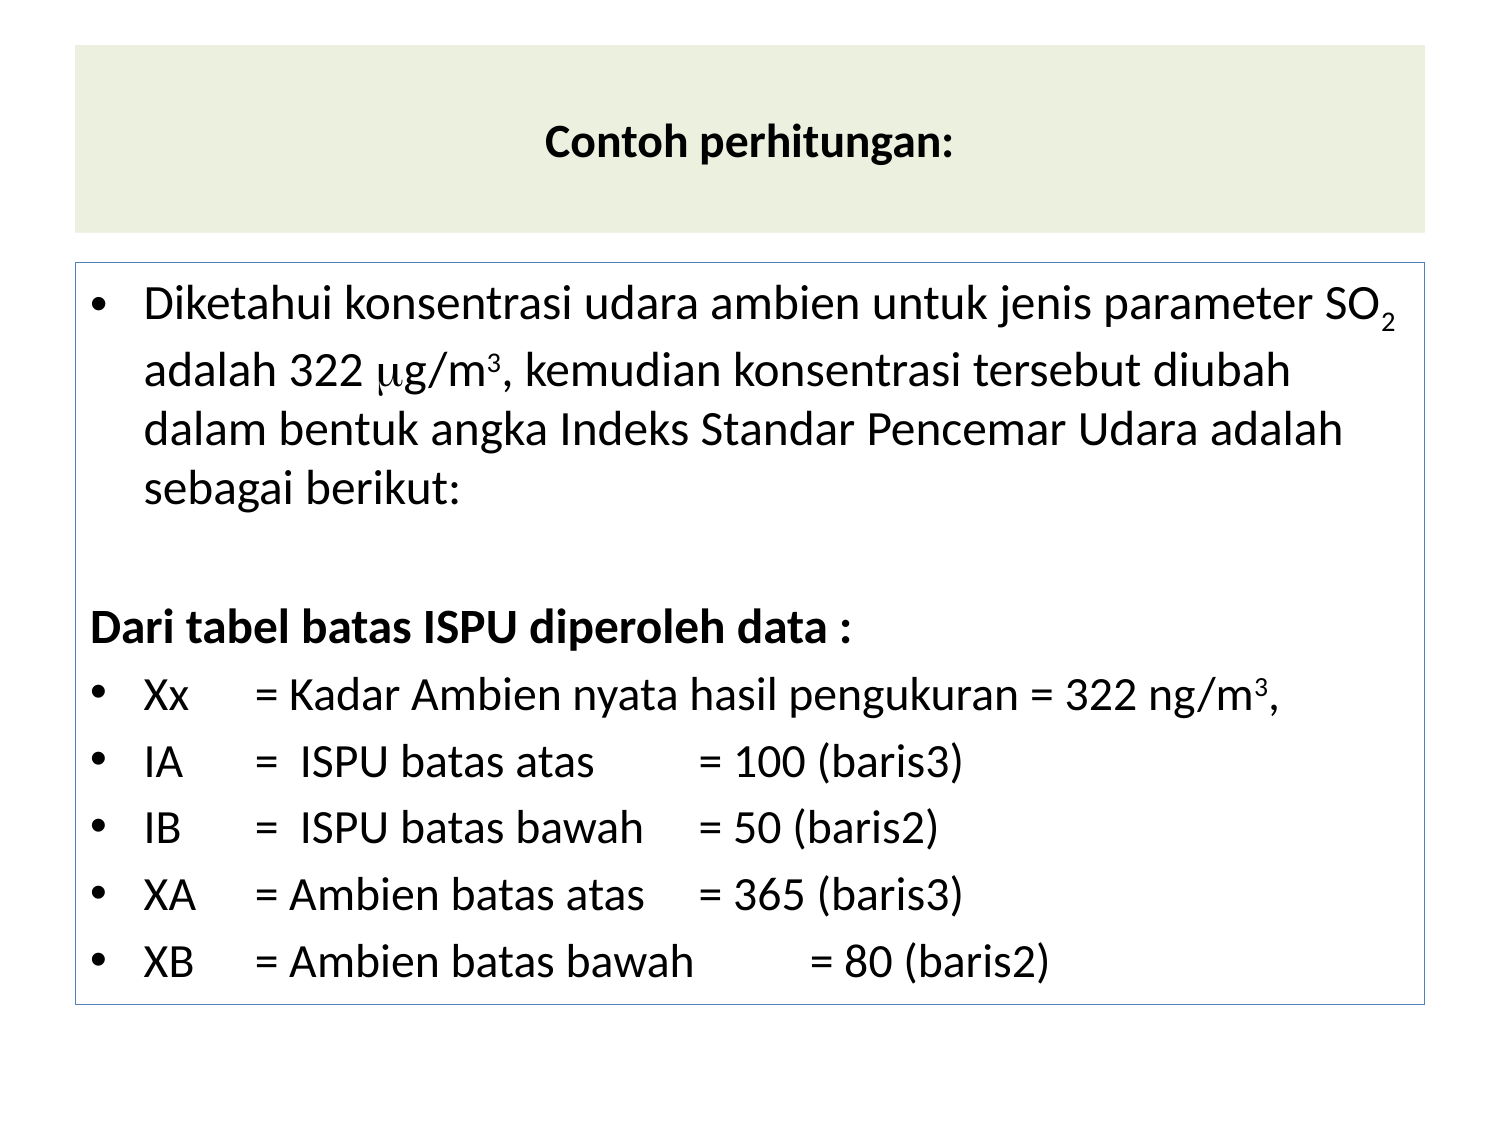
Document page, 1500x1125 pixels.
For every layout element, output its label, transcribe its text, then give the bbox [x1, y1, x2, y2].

title Contoh perhitungan: [75, 45, 1425, 233]
list Diketahui konsentrasi udara ambien untuk jenis parameter SO2 adalah 322 g/m3, kemudian konsentrasi tersebut diubah dalam bentuk angka Indeks Standar Pencemar Udara adalah sebagai berikut: Dari tabel batas ISPU diperoleh data : Xx = Kadar Ambien nyata hasil pengukuran = 322 ng/m3, ia = ISPU batas atas = 100 (baris3) ib = ISPU batas bawah = 50 (baris2) xa = Ambien batas atas = 365 (baris3) xb = Ambien batas bawah = 80 (baris2) [75, 262, 1425, 1005]
